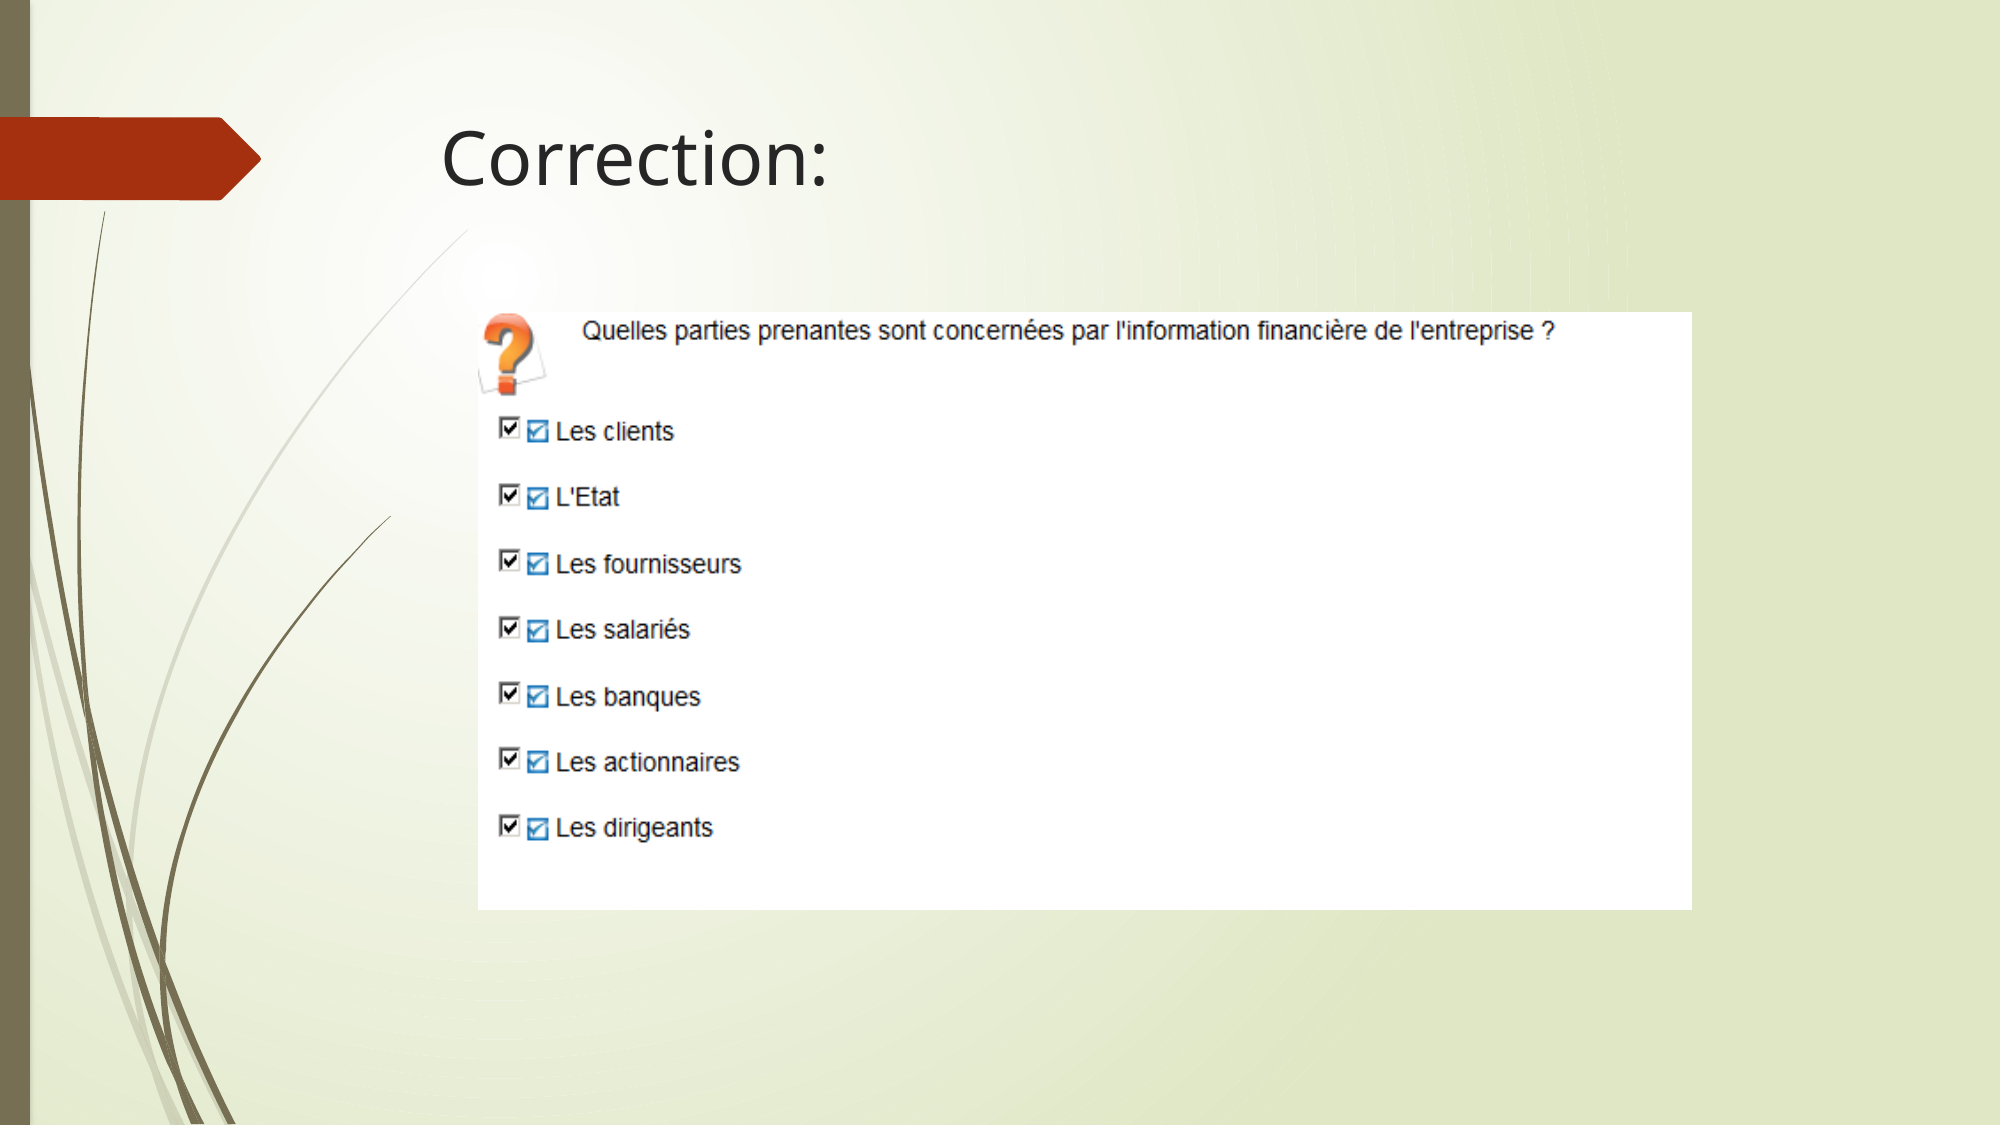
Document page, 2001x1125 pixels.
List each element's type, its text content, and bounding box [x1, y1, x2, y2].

title Correction: [425, 102, 1888, 313]
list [478, 312, 1692, 911]
